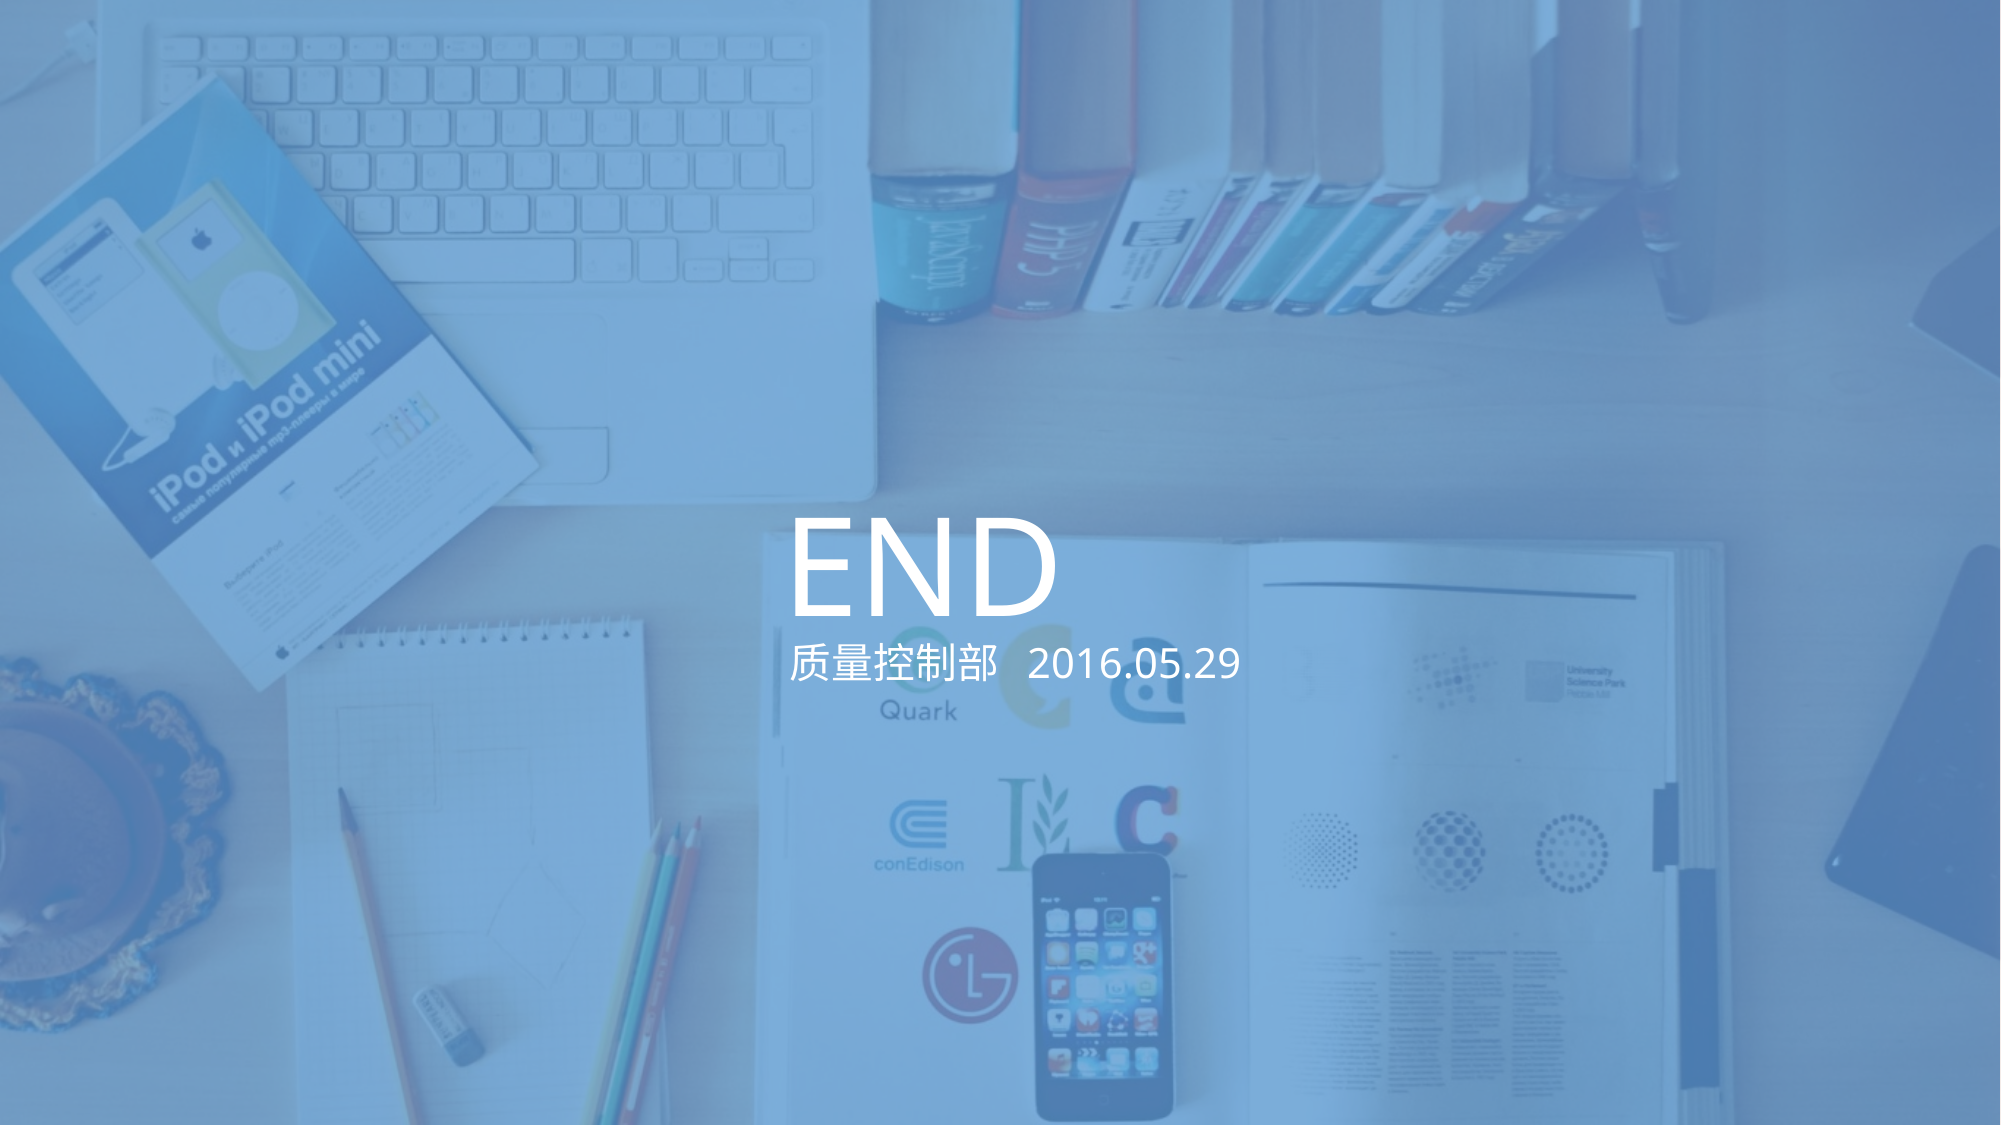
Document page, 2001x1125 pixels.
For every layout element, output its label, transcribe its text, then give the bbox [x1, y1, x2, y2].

text_box [0, 0, 2000, 1125]
text_box 质量控制部 2016.05.29 [775, 629, 1263, 695]
text_box END [767, 471, 1173, 652]
